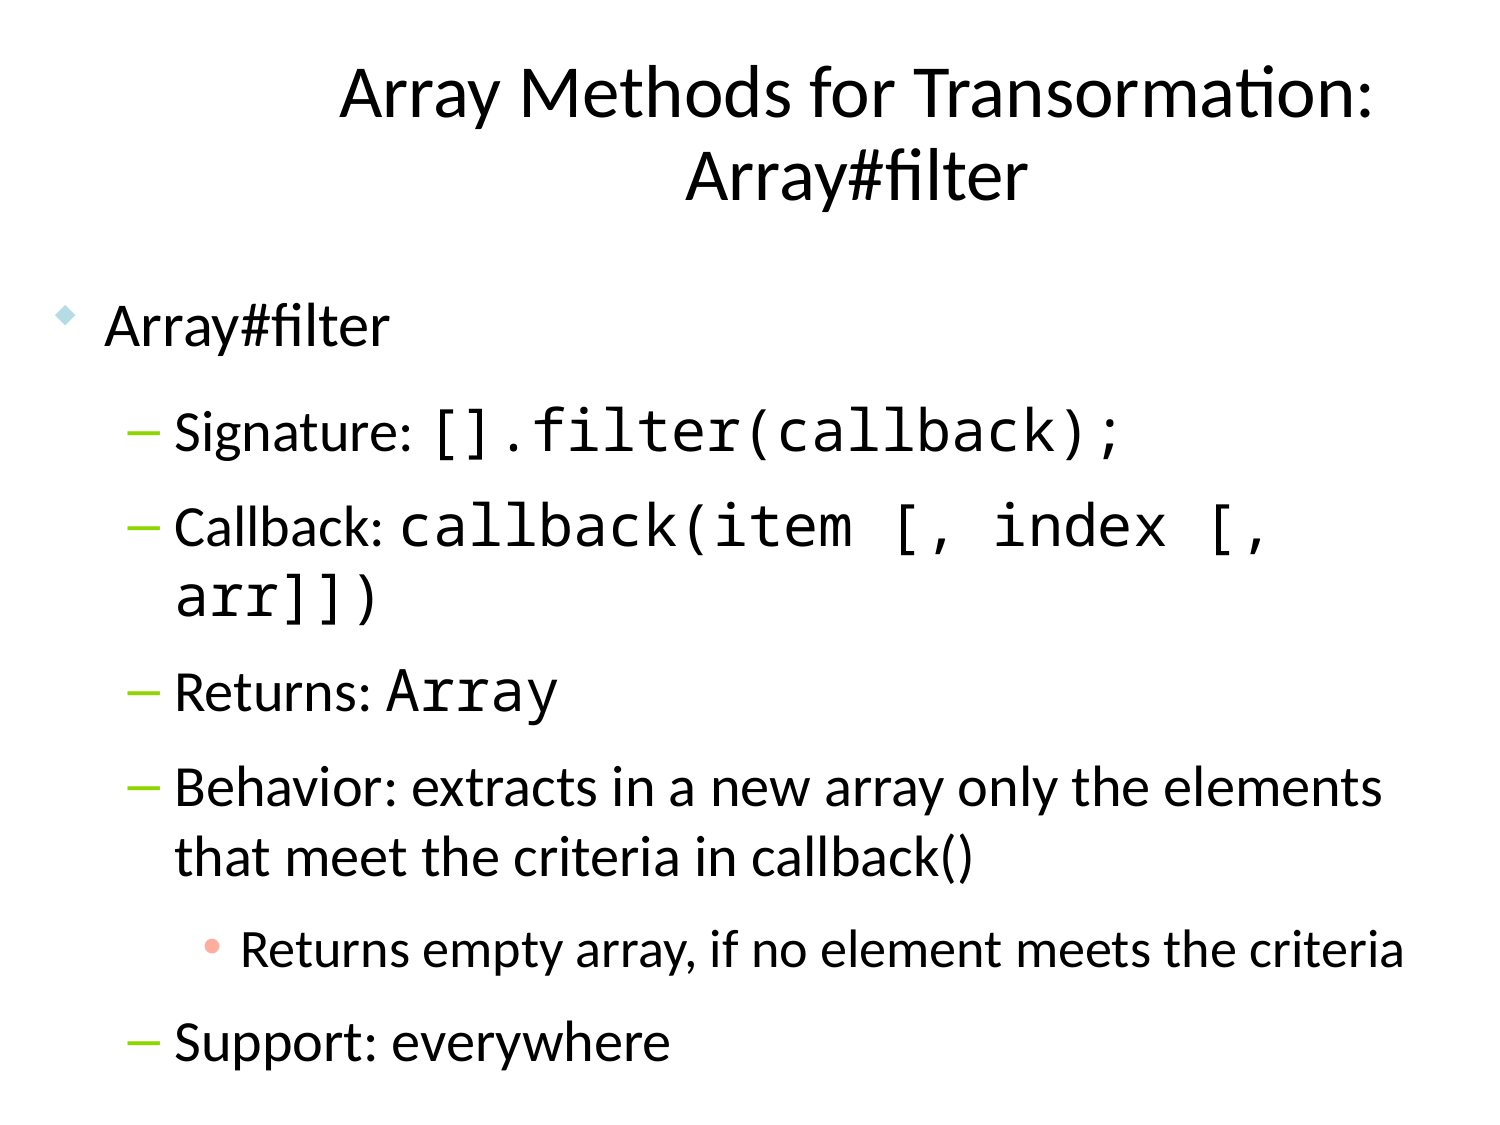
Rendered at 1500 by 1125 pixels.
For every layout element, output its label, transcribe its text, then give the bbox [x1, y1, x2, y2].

list Array#filter Signature: [].filter(callback); Callback: callback(item [, index [, arr]]) Returns: Array Behavior: extracts in a new array only the elements that meet the criteria in callback() Returns empty array, if no element meets the criteria Support: everywhere [37, 276, 1463, 1023]
title Array Methods for Transormation: Array#filter [253, 31, 1463, 234]
